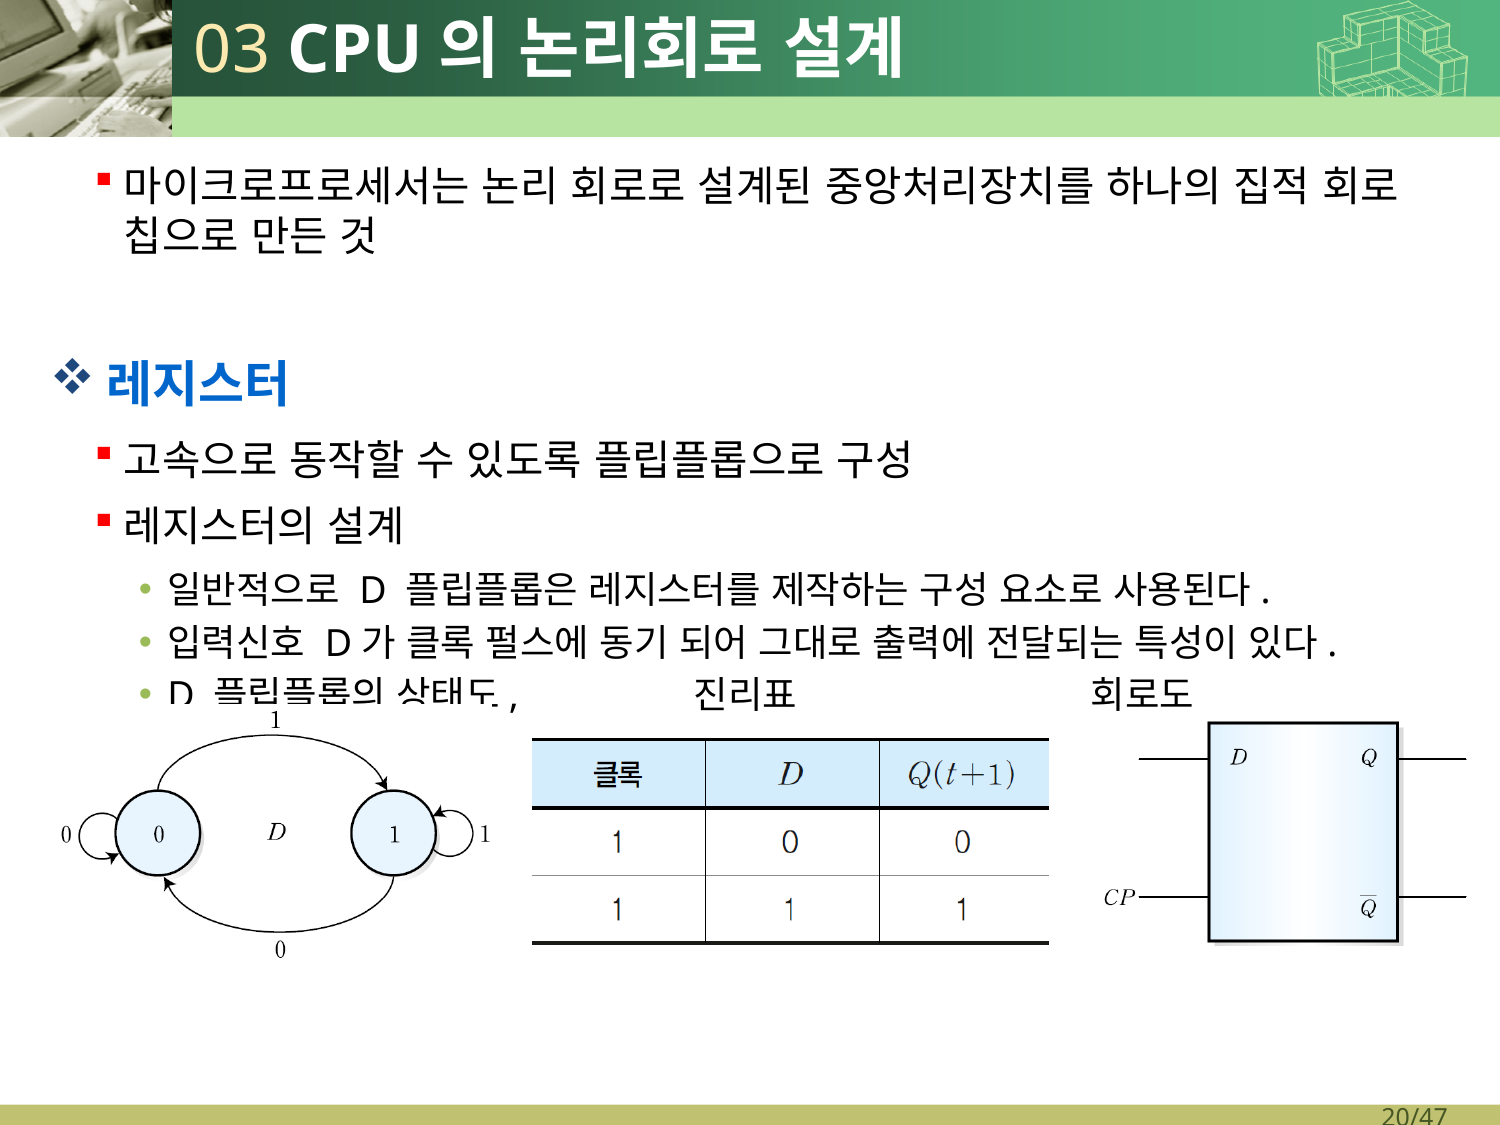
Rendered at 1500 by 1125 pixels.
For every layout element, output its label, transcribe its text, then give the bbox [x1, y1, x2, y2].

picture [525, 731, 1056, 953]
title 03 CPU의 논리회로 설계 [178, 9, 1339, 82]
picture [0, 0, 1500, 151]
picture [52, 703, 492, 965]
list 마이크로프로세서는 논리 회로로 설계된 중앙처리장치를 하나의 집적 회로 칩으로 만든 것 레지스터 고속으로 동작할 수 있도록 플립플롭으로 구성 레지스터의 설계 일반적으로 D 플립플롭은 레지스터를 제작하는 구성 요소로 사용된다. 입력신호 D가 클록 펄스에 동기 되어 그대로 출력에 전달되는 특성이 있다. D 플립플롭의 상태도, 진리표 회로도 [35, 152, 1465, 1079]
picture [1099, 715, 1471, 953]
